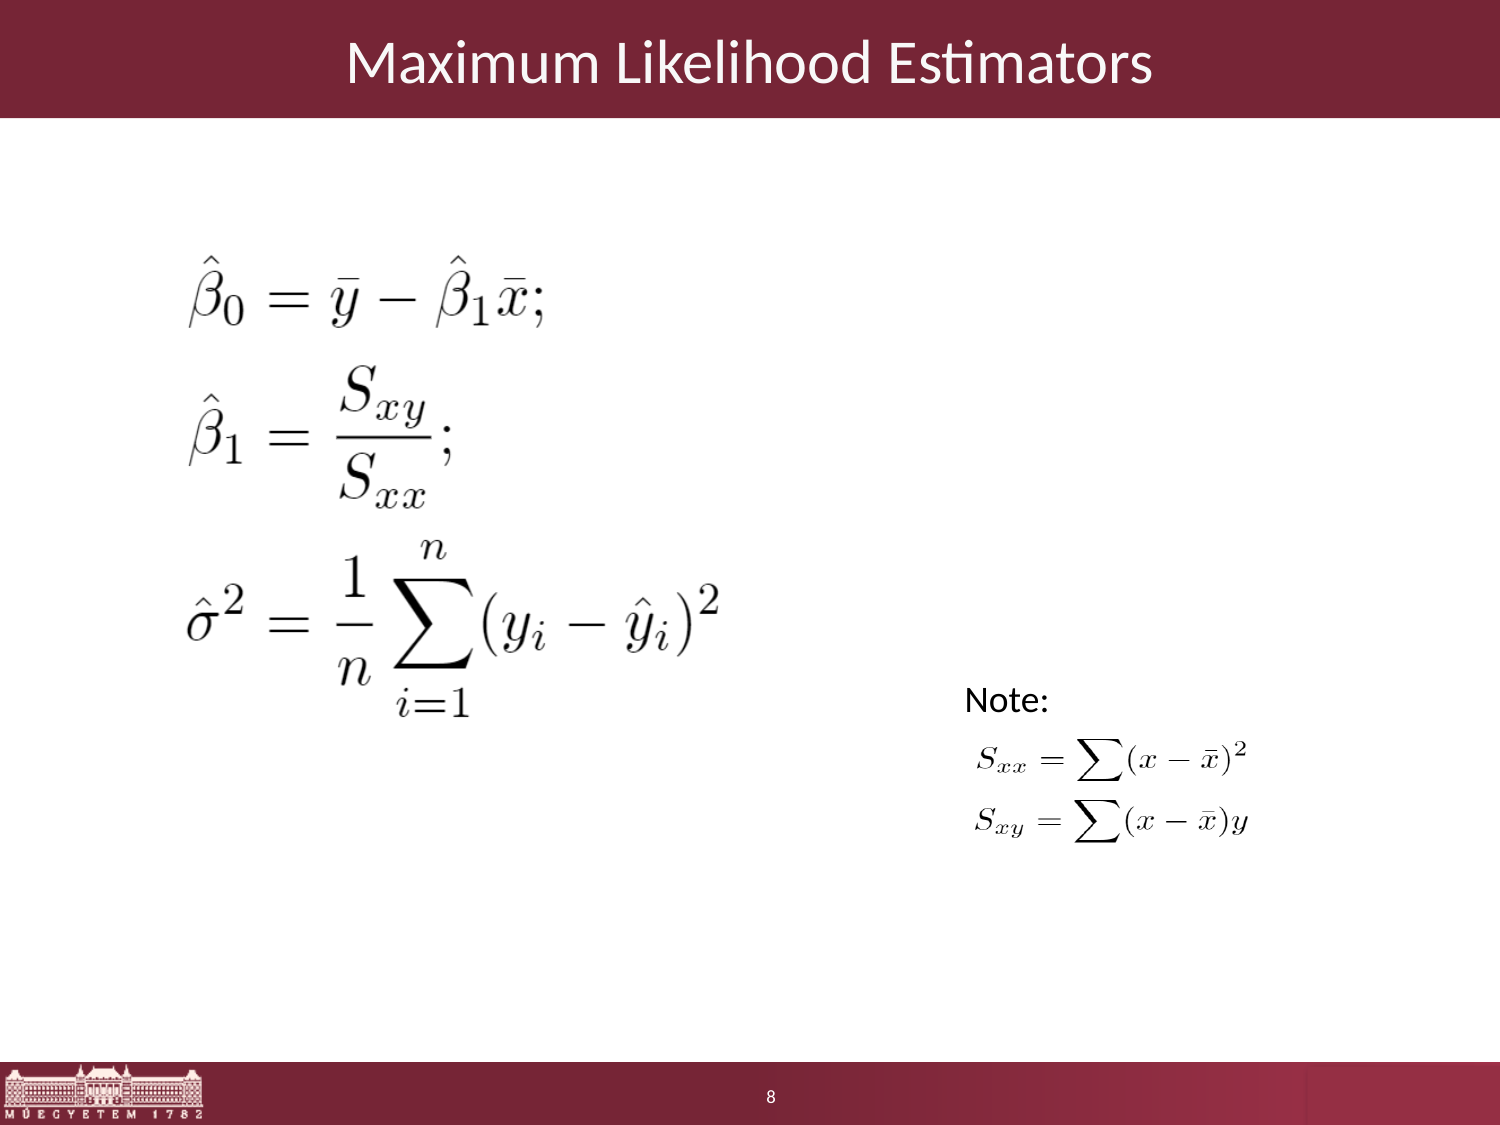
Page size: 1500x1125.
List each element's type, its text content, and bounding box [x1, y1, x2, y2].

picture [170, 243, 727, 729]
text_box Note: [949, 667, 1335, 728]
picture [0, 1063, 209, 1123]
picture [938, 689, 1259, 900]
title Maximum Likelihood Estimators [0, 0, 1500, 119]
slide_number 8 [527, 1066, 1015, 1125]
